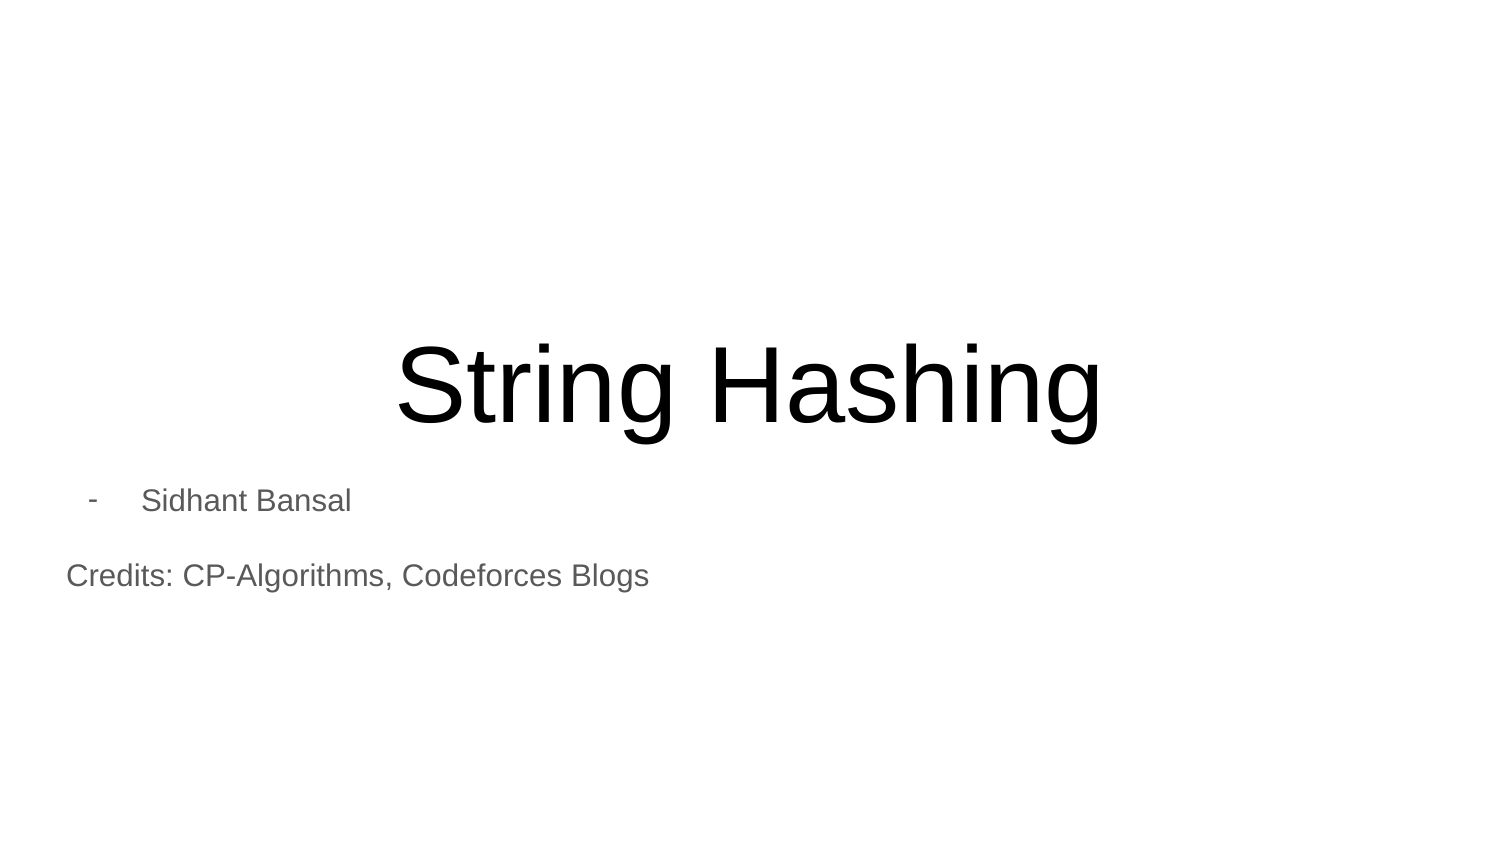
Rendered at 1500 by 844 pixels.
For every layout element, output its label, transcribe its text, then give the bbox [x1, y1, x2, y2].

title String Hashing [51, 122, 1449, 459]
subtitle Sidhant Bansal Credits: CP-Algorithms, Codeforces Blogs [51, 464, 1449, 595]
